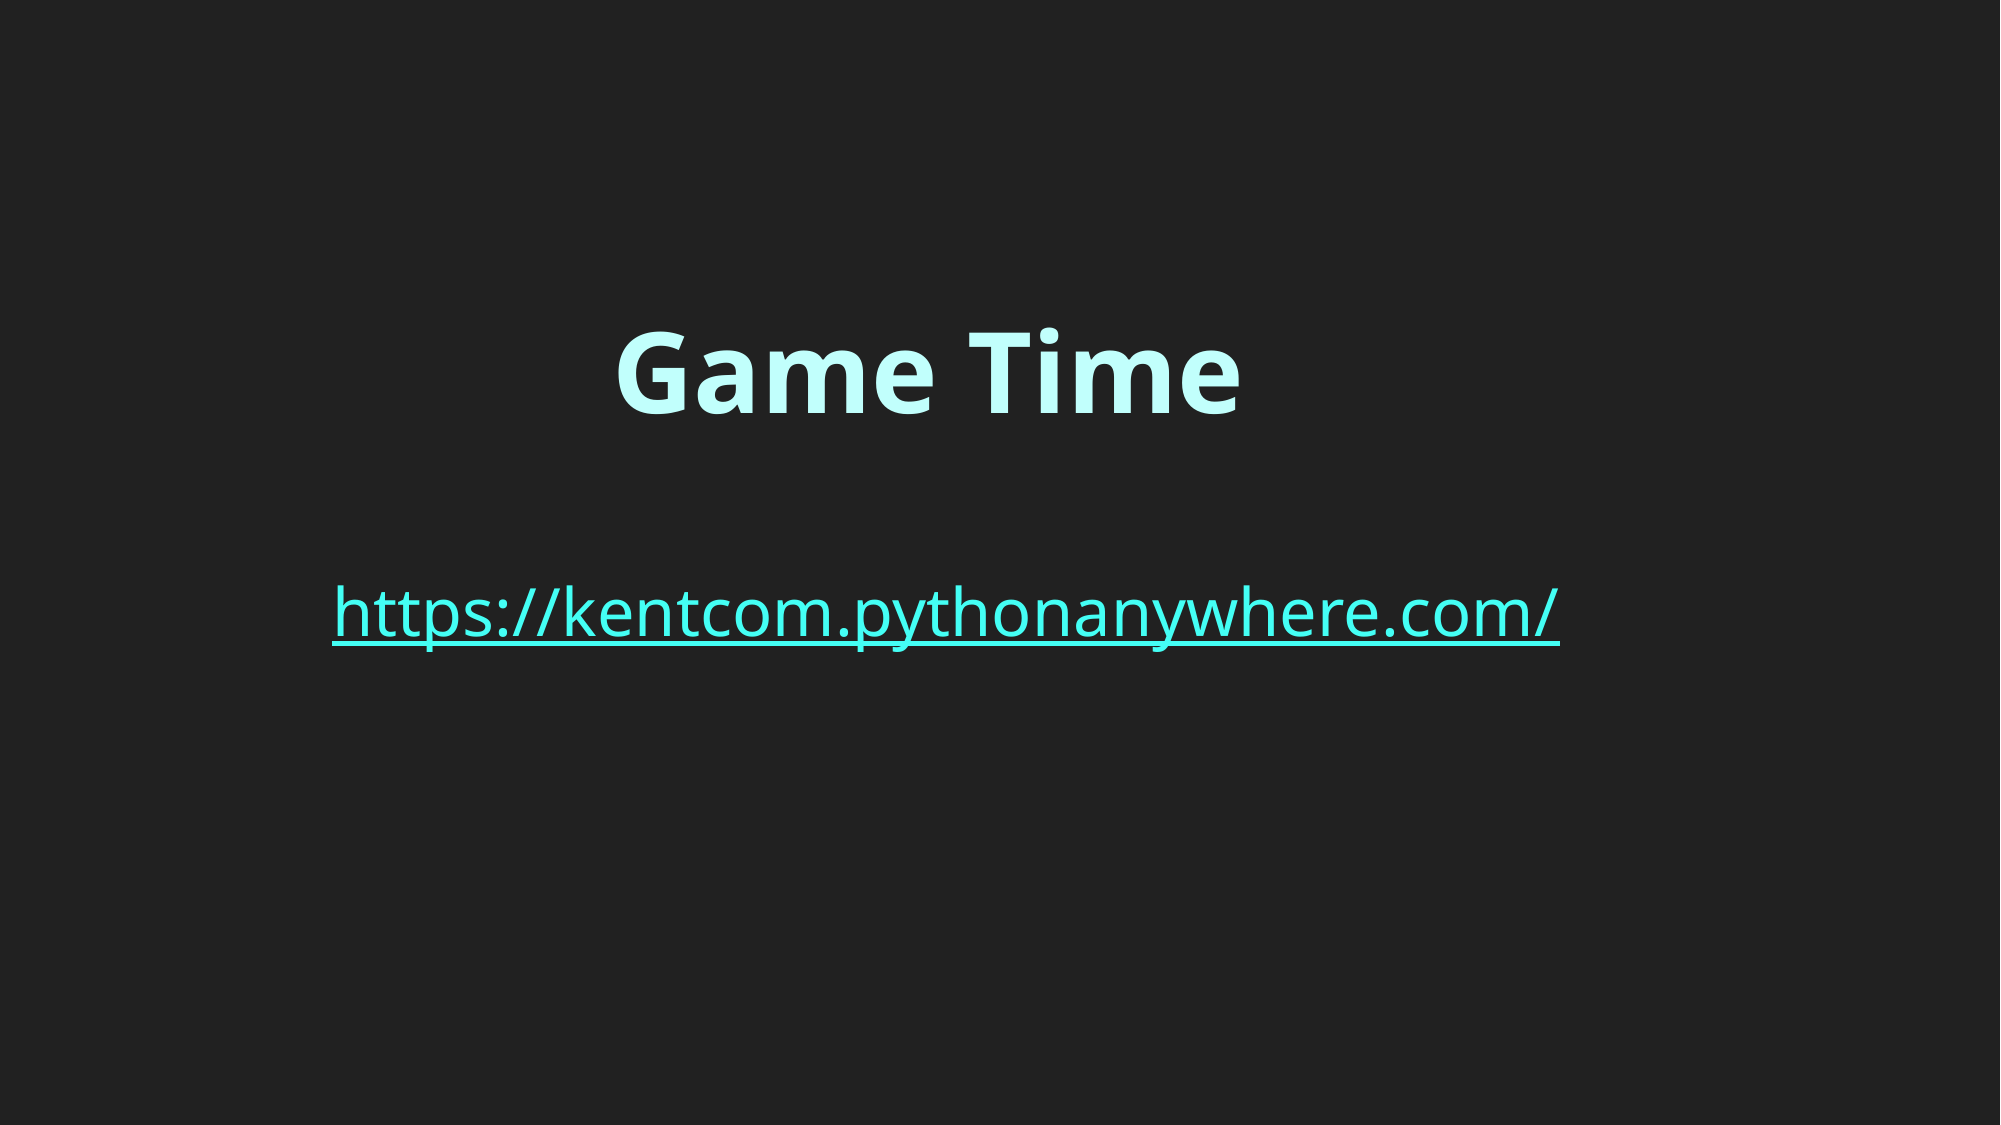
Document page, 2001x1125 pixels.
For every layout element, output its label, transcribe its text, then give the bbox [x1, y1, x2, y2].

text_box https://kentcom.pythonanywhere.com/ [317, 562, 1660, 668]
text_box Game Time [552, 294, 1305, 444]
